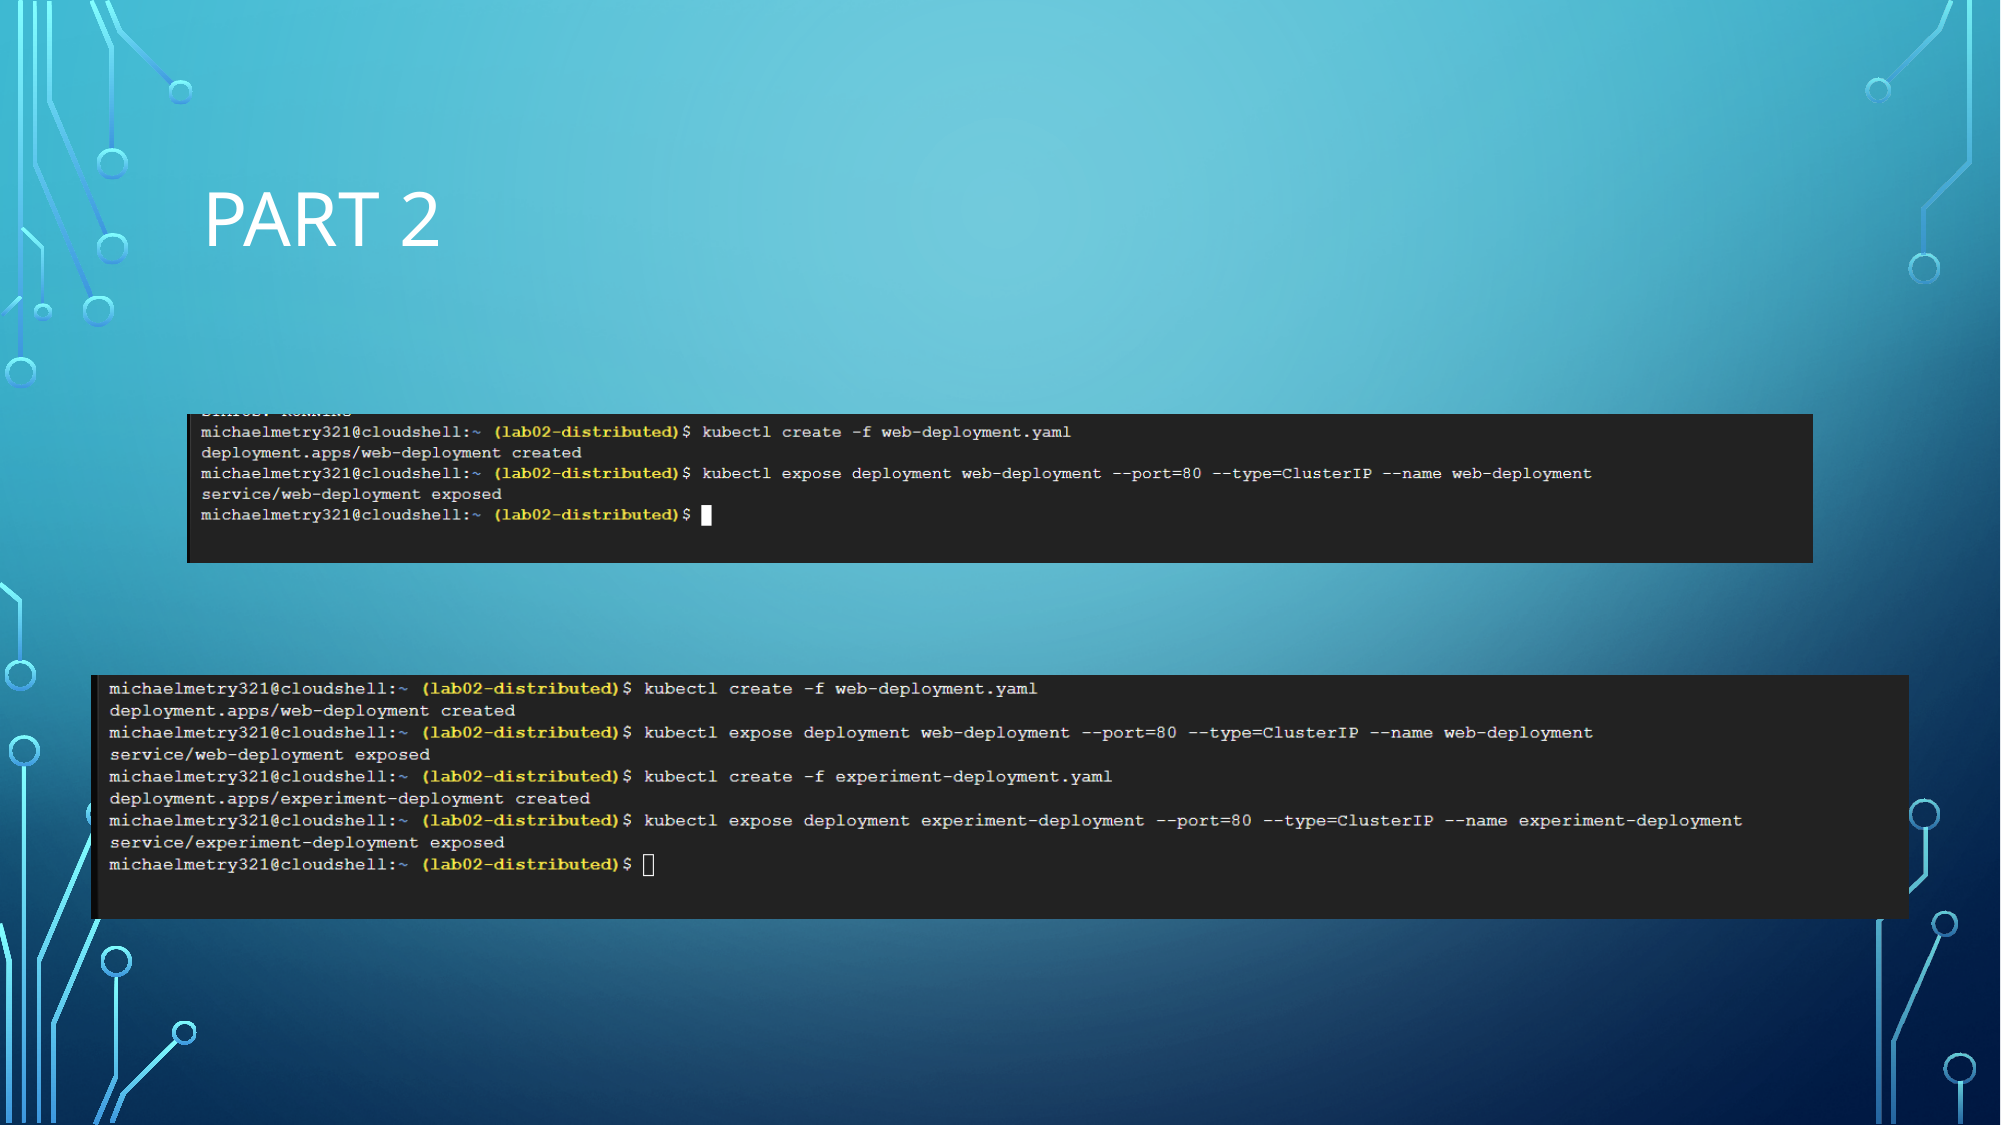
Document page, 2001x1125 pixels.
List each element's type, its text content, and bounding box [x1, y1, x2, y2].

title PART 2 [187, 101, 1813, 344]
picture [91, 675, 1909, 919]
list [186, 414, 1813, 563]
